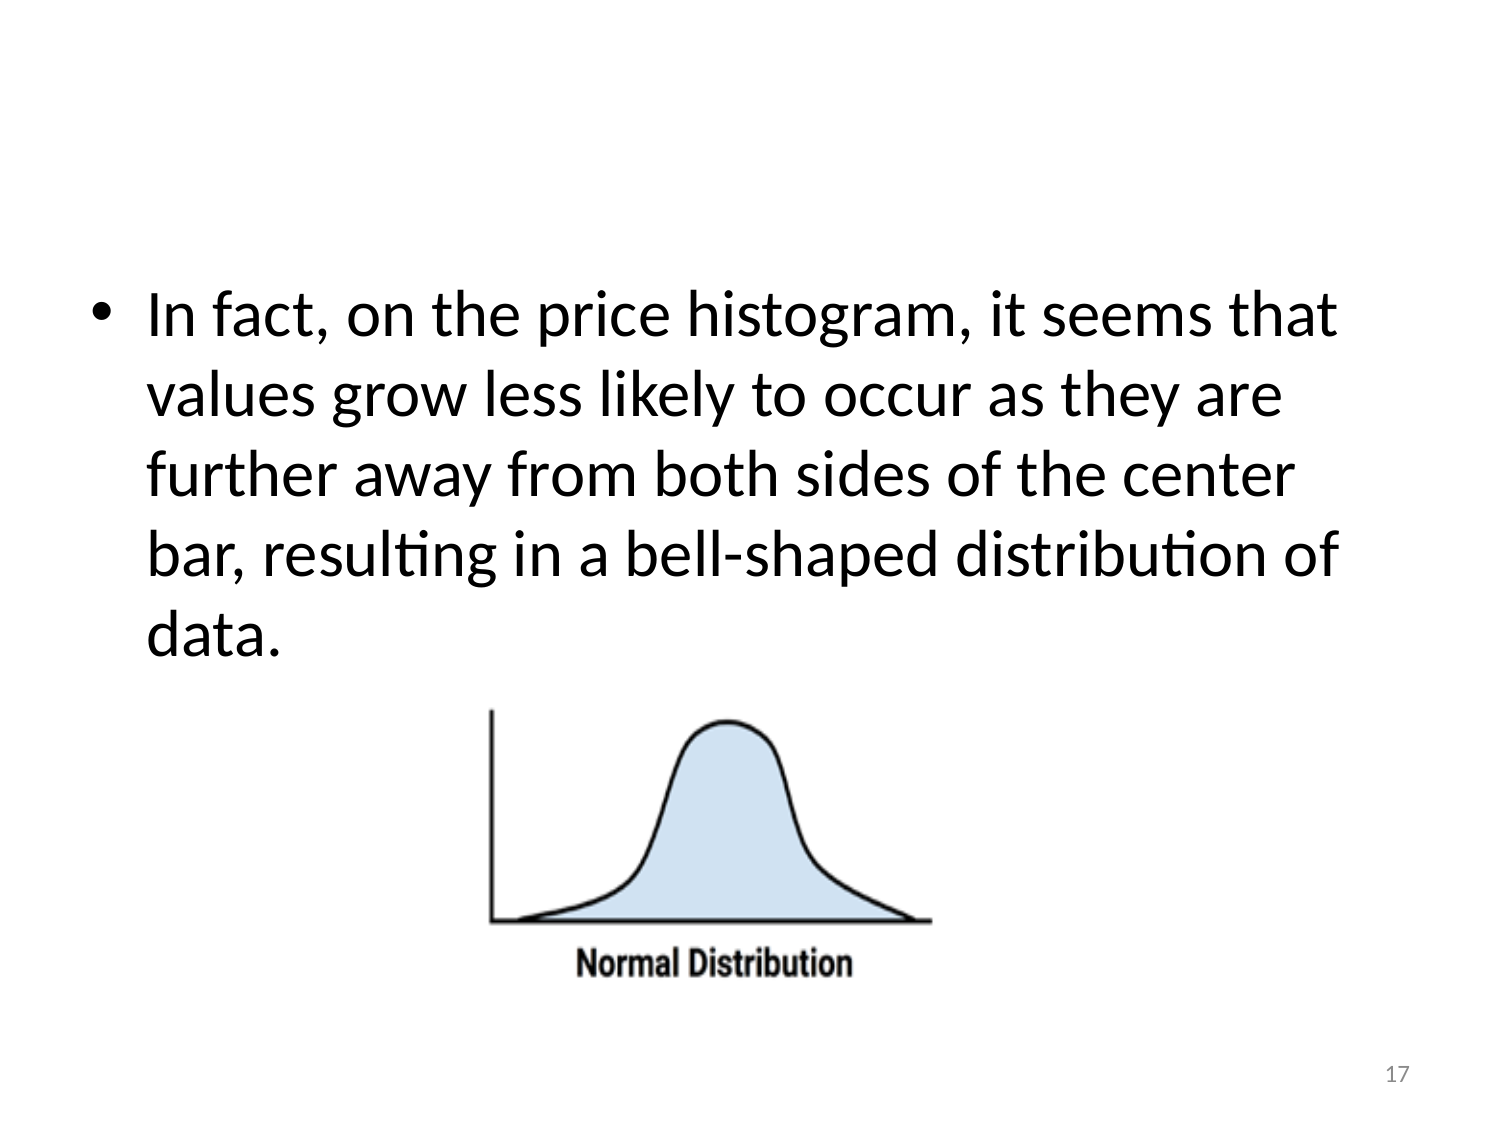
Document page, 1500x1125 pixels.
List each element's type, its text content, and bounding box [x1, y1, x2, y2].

picture [474, 699, 951, 997]
slide_number 17 [1074, 1042, 1425, 1103]
list In fact, on the price histogram, it seems that values grow less likely to occur as they are further away from both sides of the center bar, resulting in a bell-shaped distribution of data. [75, 262, 1425, 1005]
